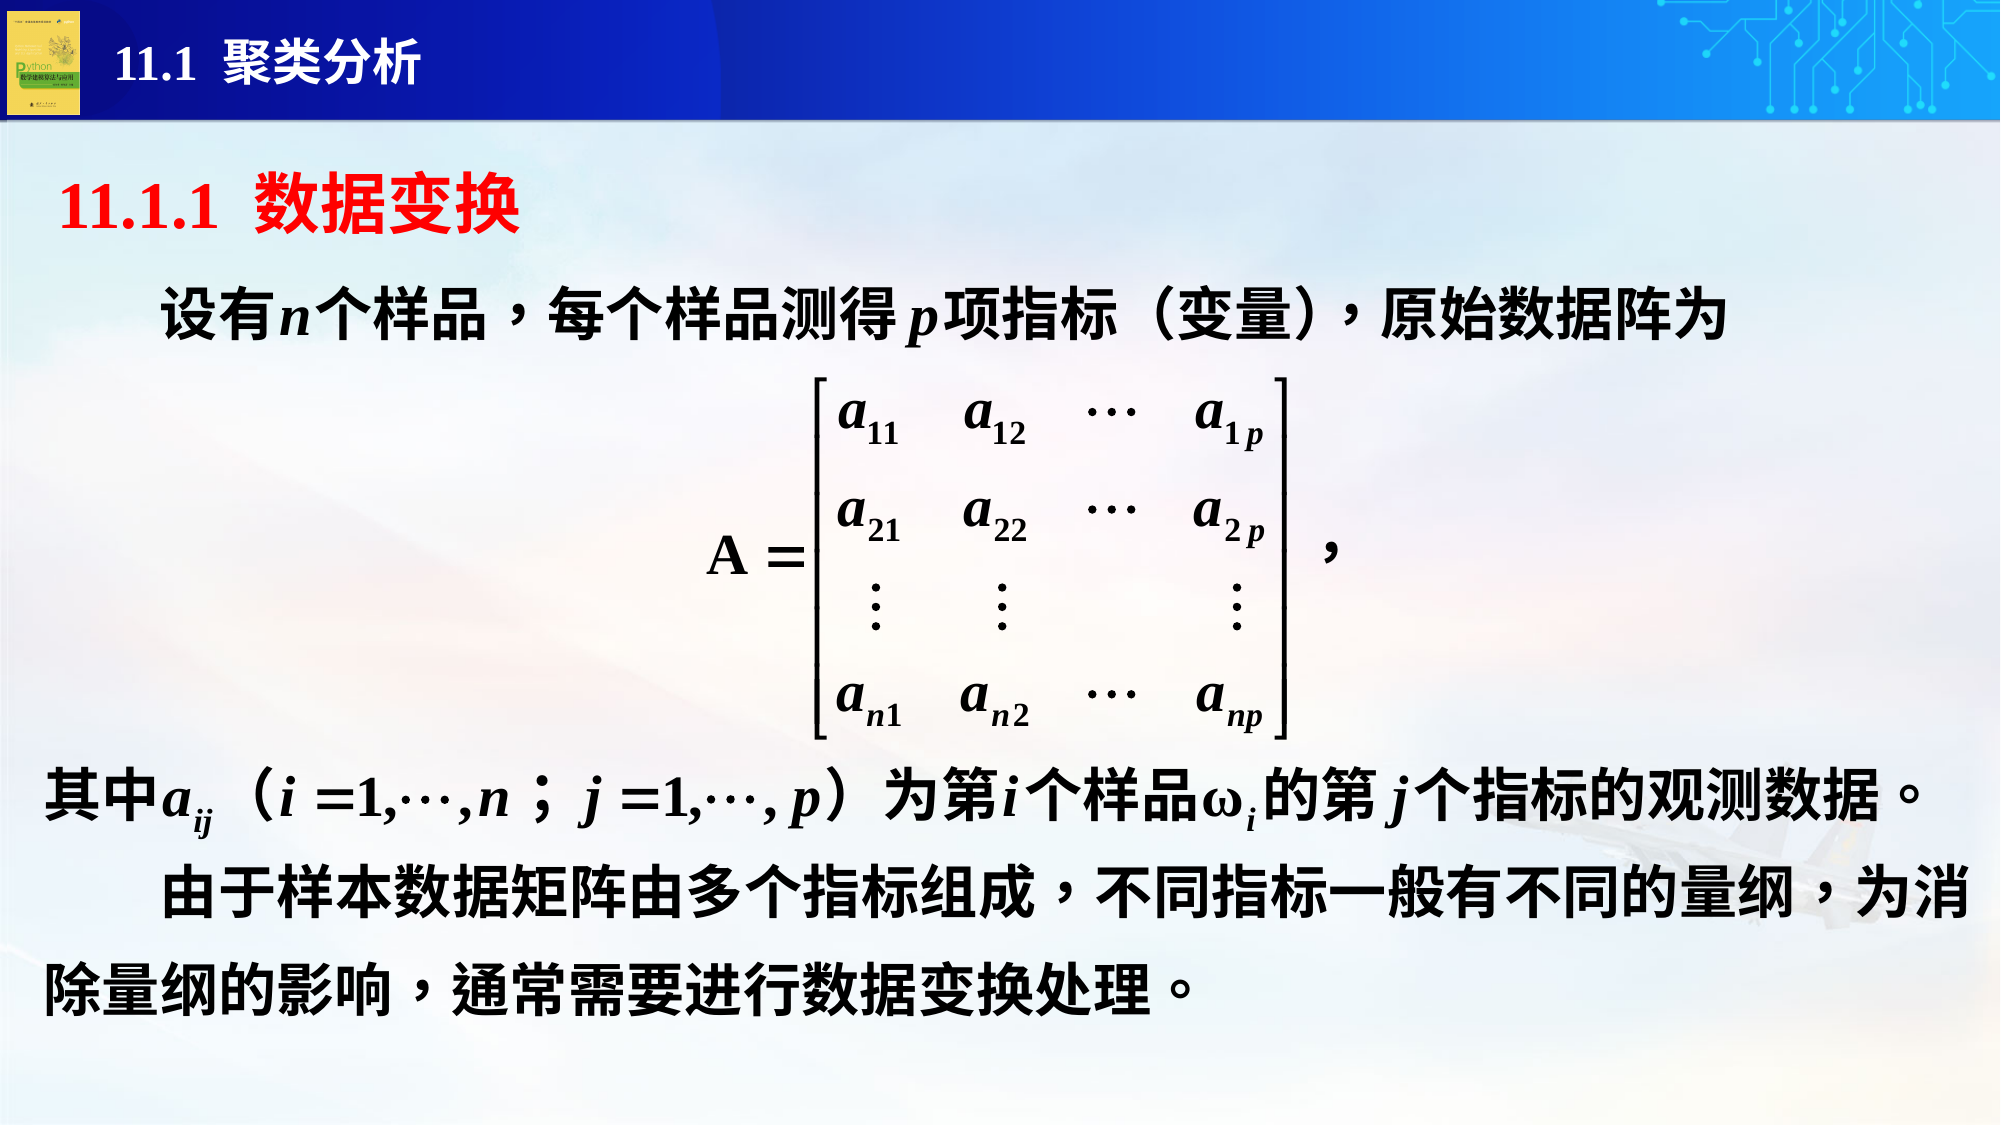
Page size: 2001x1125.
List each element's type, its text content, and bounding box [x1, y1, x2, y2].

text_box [43, 266, 1974, 1125]
picture [0, 0, 2001, 1125]
list 11.1.1 数据变换 [43, 163, 1892, 266]
